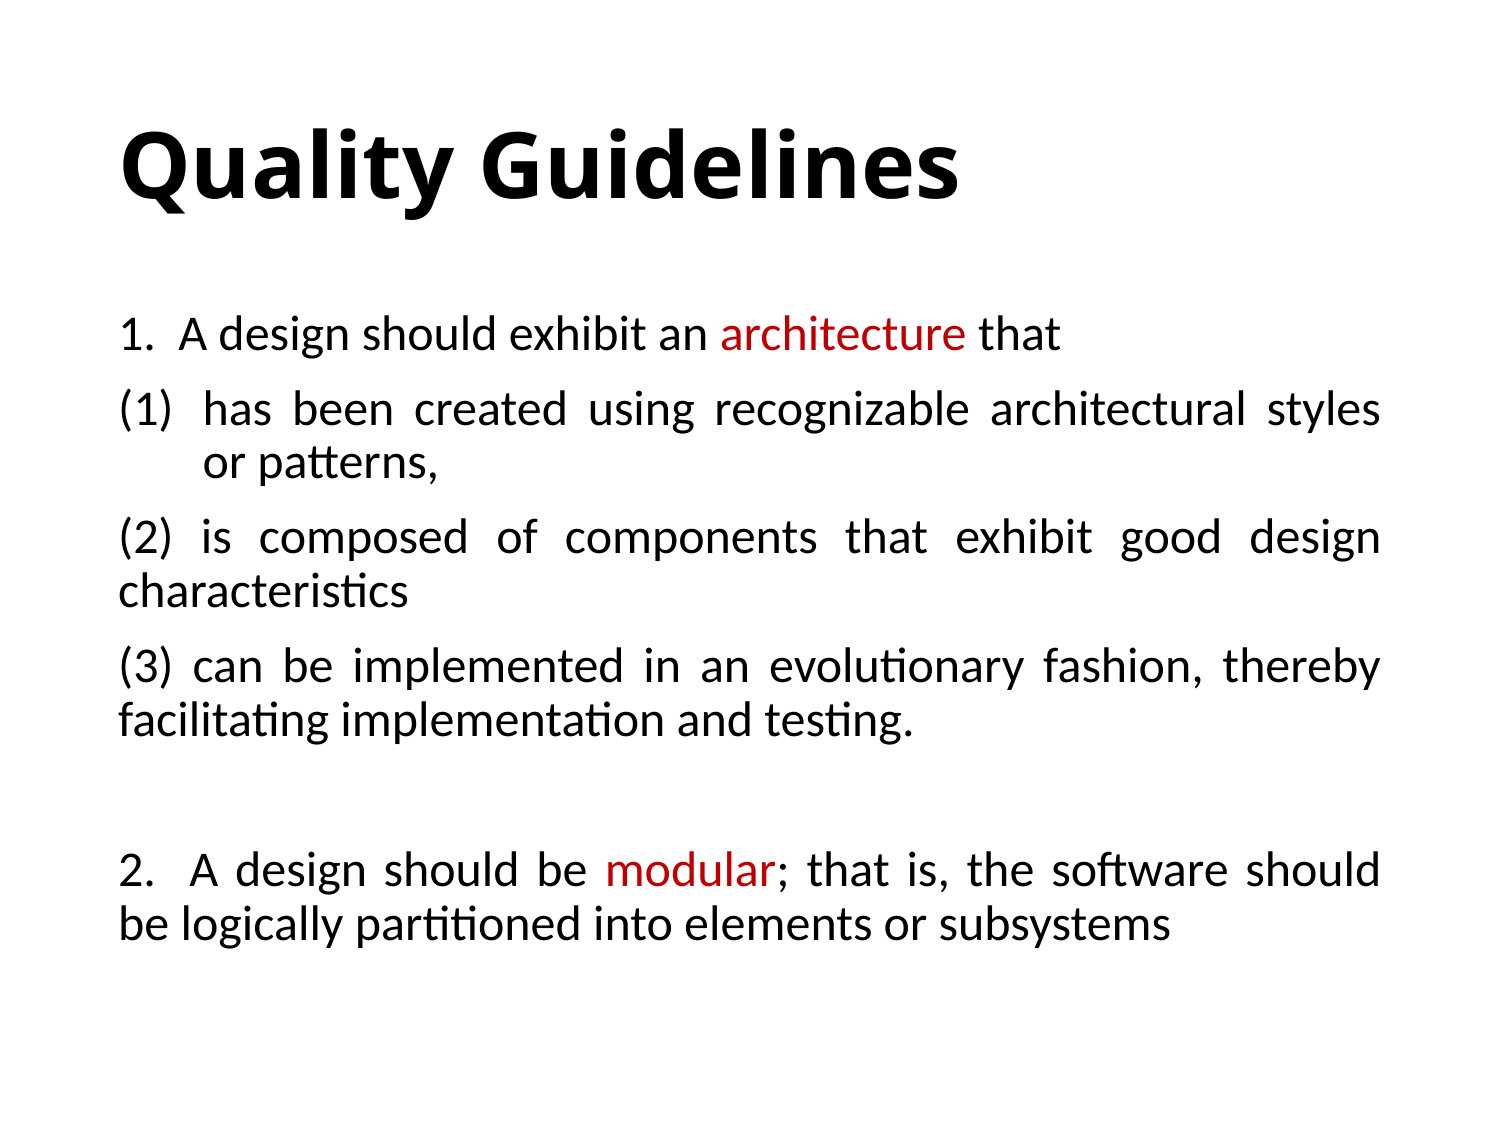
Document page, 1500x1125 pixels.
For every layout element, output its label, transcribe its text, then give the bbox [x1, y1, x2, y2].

list 1. A design should exhibit an architecture that has been created using recognizable architectural styles or patterns, (2) is composed of components that exhibit good design characteristics (3) can be implemented in an evolutionary fashion, thereby facilitating implementation and testing. 2. A design should be modular; that is, the software should be logically partitioned into elements or subsystems [103, 299, 1397, 1014]
title Quality Guidelines [103, 59, 1397, 278]
